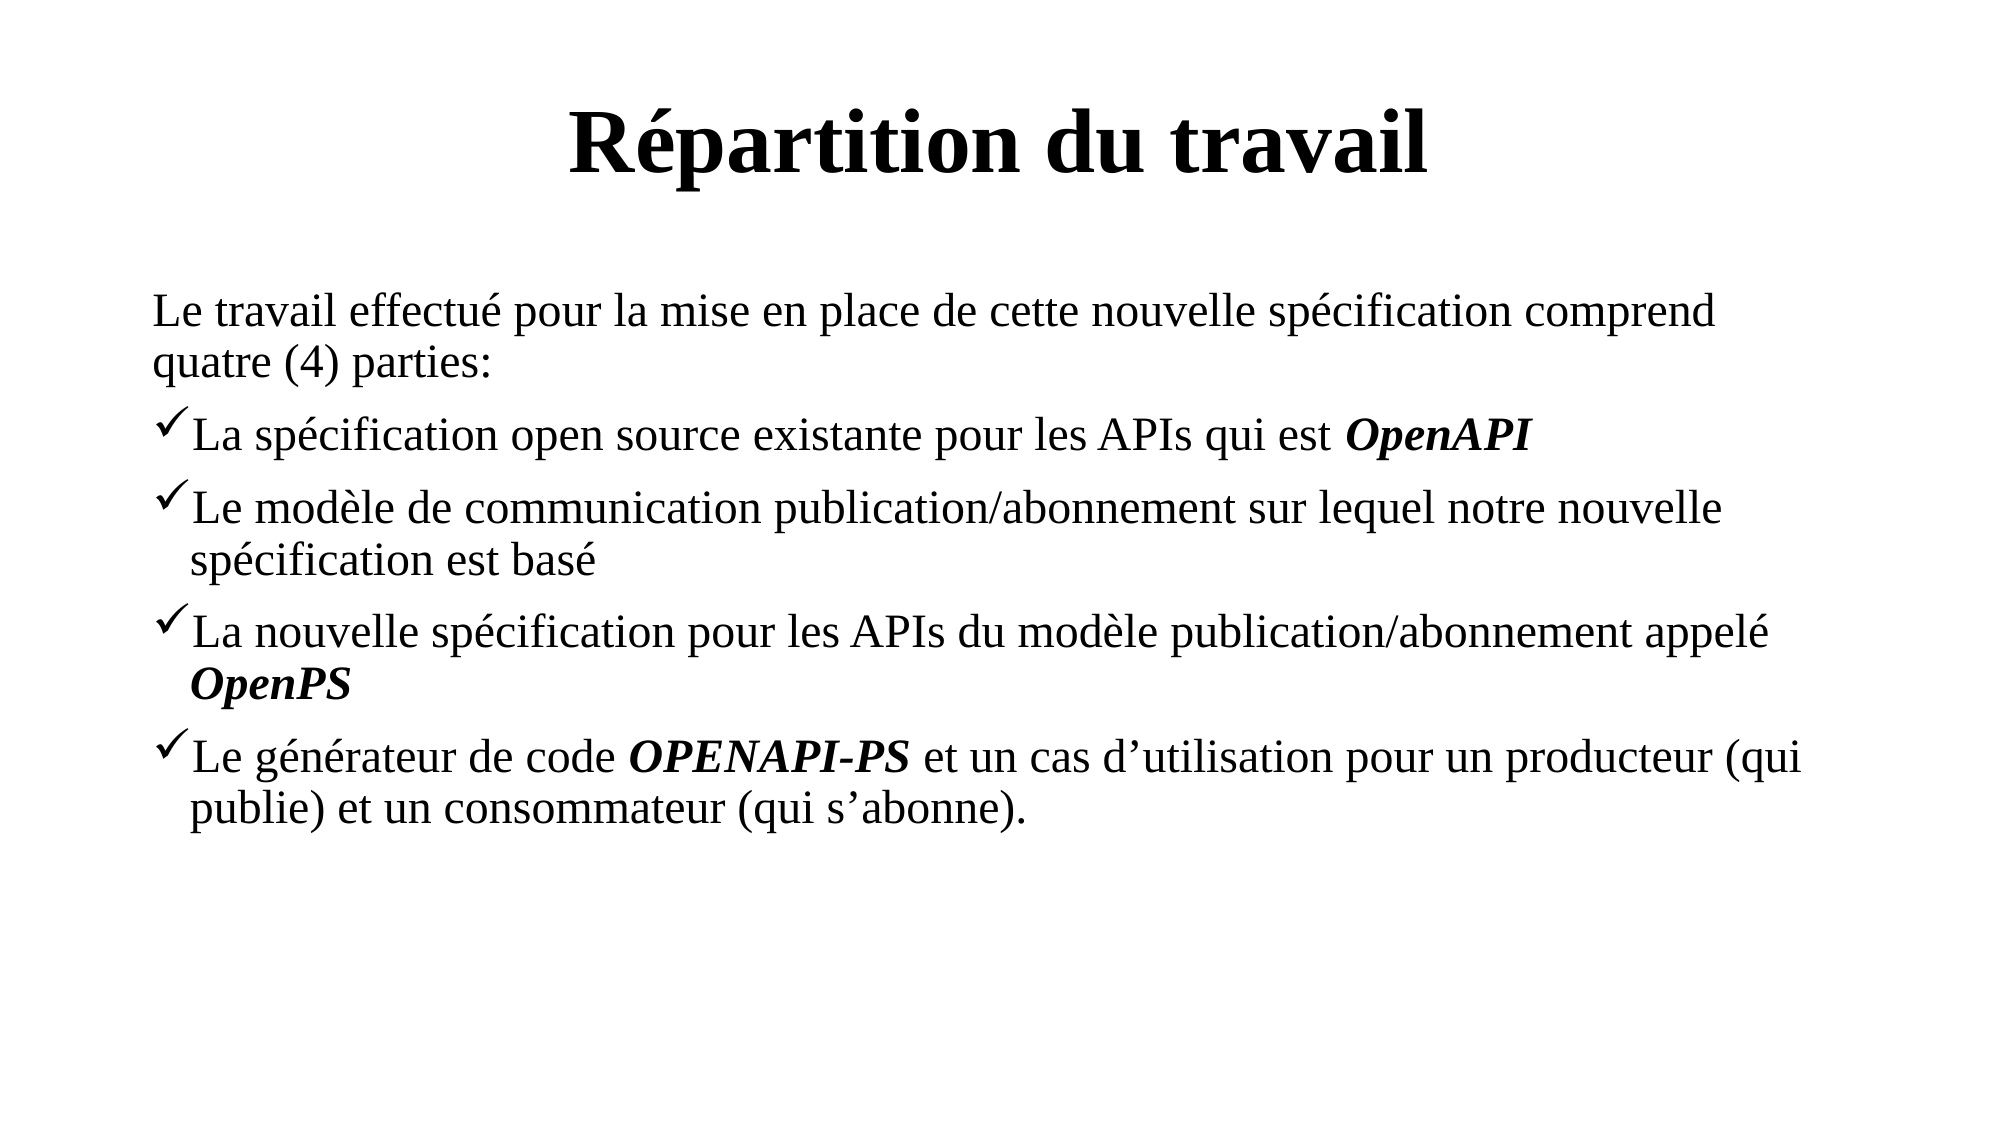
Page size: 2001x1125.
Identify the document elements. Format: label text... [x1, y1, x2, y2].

title Répartition du travail [137, 53, 1863, 233]
list Le travail effectué pour la mise en place de cette nouvelle spécification comprend quatre (4) parties: La spécification open source existante pour les APIs qui est OpenAPI Le modèle de communication publication/abonnement sur lequel notre nouvelle spécification est basé La nouvelle spécification pour les APIs du modèle publication/abonnement appelé OpenPS Le générateur de code OPENAPI-PS et un cas d’utilisation pour un producteur (qui publie) et un consommateur (qui s’abonne). [137, 277, 1863, 848]
